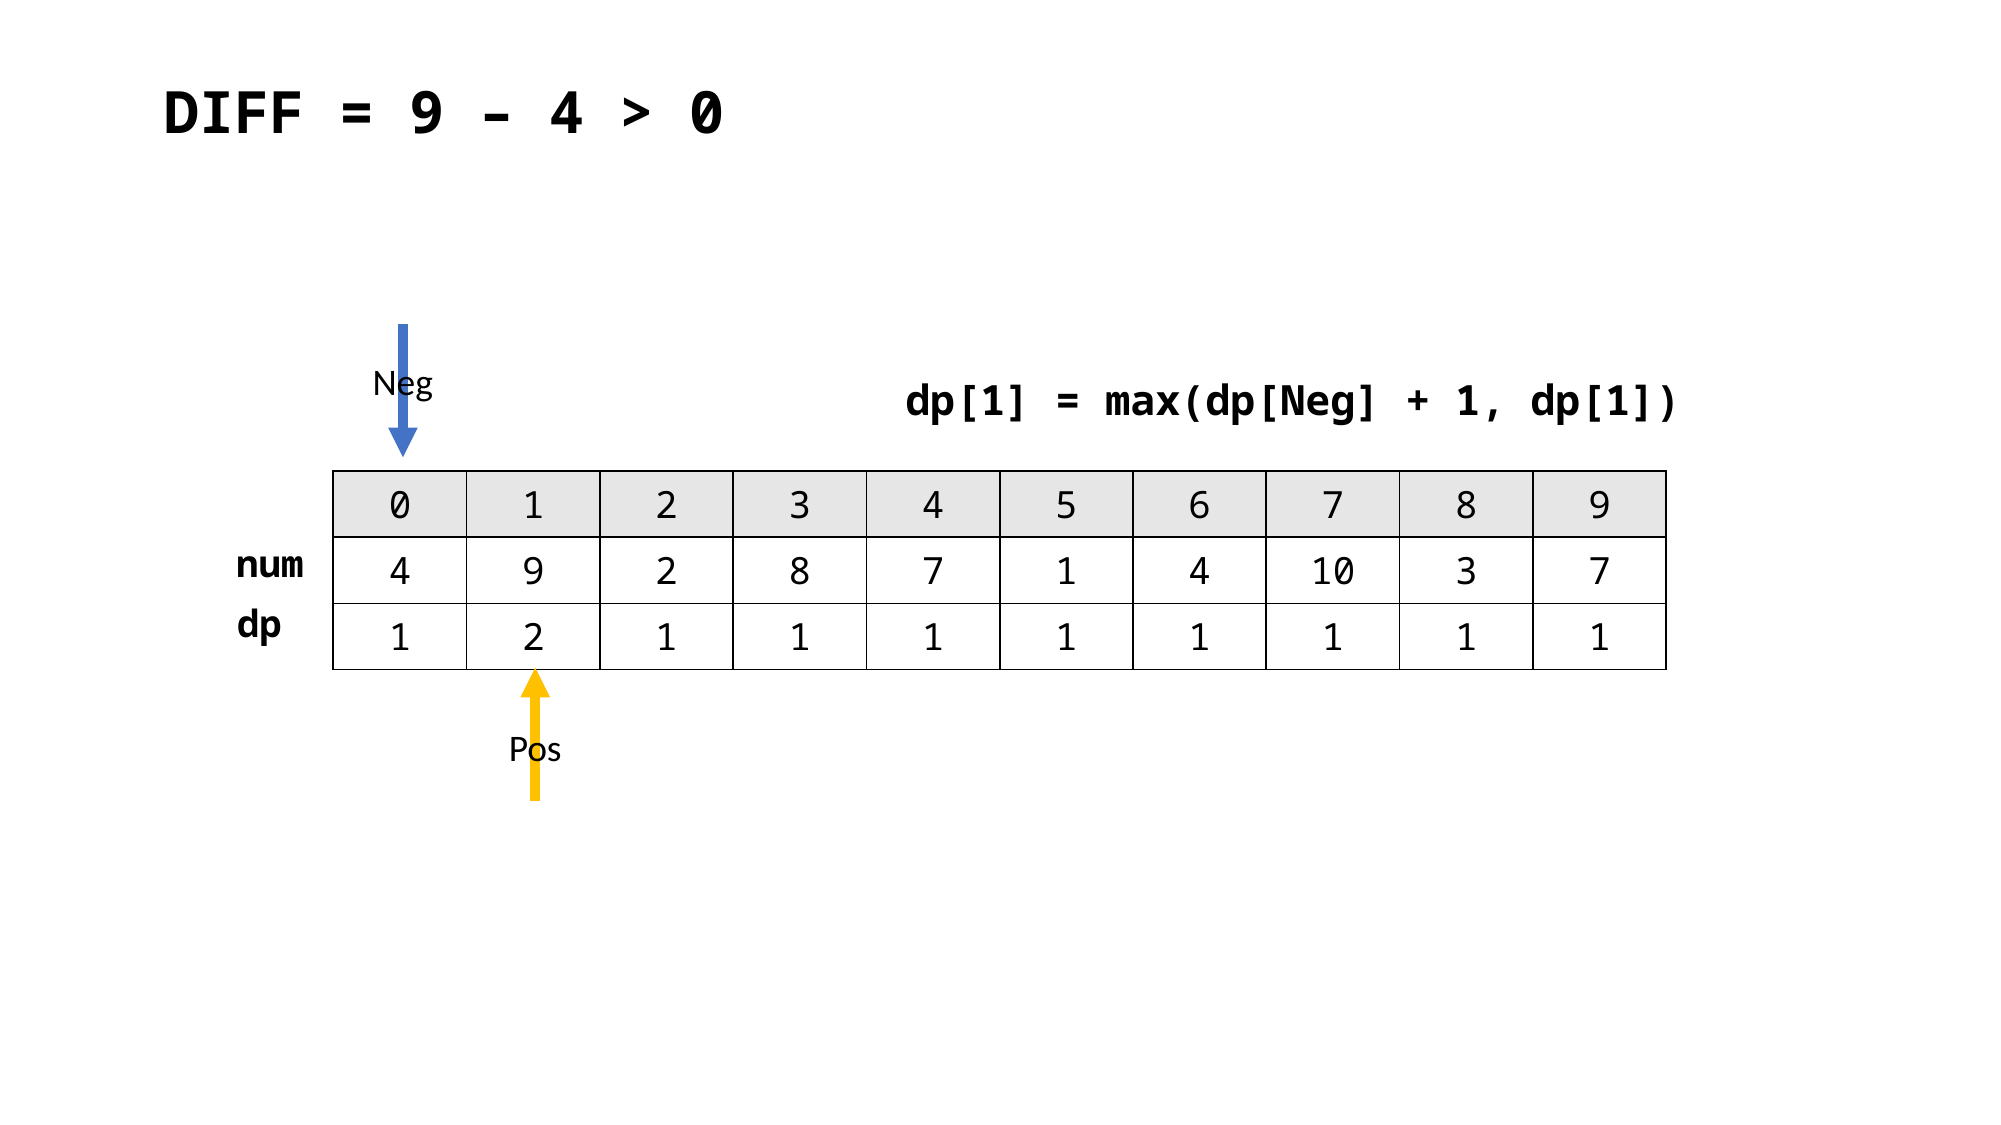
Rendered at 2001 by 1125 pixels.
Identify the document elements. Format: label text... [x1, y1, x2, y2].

text_box num [221, 532, 319, 592]
text_box dp [222, 592, 297, 653]
table_header 5 [1001, 472, 1132, 536]
table_cell 8 [734, 538, 866, 603]
table_header 2 [601, 472, 732, 536]
table_cell 10 [1267, 538, 1399, 603]
table_header 1 [467, 472, 599, 536]
table_header 9 [1534, 472, 1665, 536]
table_cell 1 [1534, 604, 1665, 669]
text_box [283, 323, 522, 458]
table_cell 7 [1534, 538, 1665, 603]
table_cell 4 [1134, 538, 1265, 603]
table_cell 9 [467, 538, 599, 603]
table_cell 1 [1400, 604, 1532, 669]
table_header 3 [734, 472, 866, 536]
table_cell 2 [467, 604, 599, 667]
table_cell 1 [734, 604, 866, 669]
table_cell 7 [867, 538, 999, 603]
table_cell 1 [334, 604, 466, 669]
table_header 4 [867, 472, 999, 536]
table_header 6 [1134, 472, 1265, 536]
table_header 7 [1267, 472, 1399, 536]
table_cell 1 [1001, 538, 1132, 603]
table_header 0 [334, 472, 466, 536]
table_cell 4 [334, 538, 466, 603]
text_box dp[1] = max(dp[Neg] + 1, dp[1]) [890, 366, 1696, 432]
table_cell 1 [1001, 604, 1132, 669]
table_cell 1 [1134, 604, 1265, 669]
table_cell 1 [867, 604, 999, 669]
table_cell 1 [1267, 604, 1399, 669]
text_box DIFF = 9 – 4 > 0 [150, 68, 821, 154]
table_header 8 [1400, 472, 1532, 536]
table_cell 2 [601, 538, 732, 603]
table_cell 3 [1400, 538, 1532, 603]
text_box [416, 667, 655, 802]
table_cell 1 [601, 604, 732, 669]
